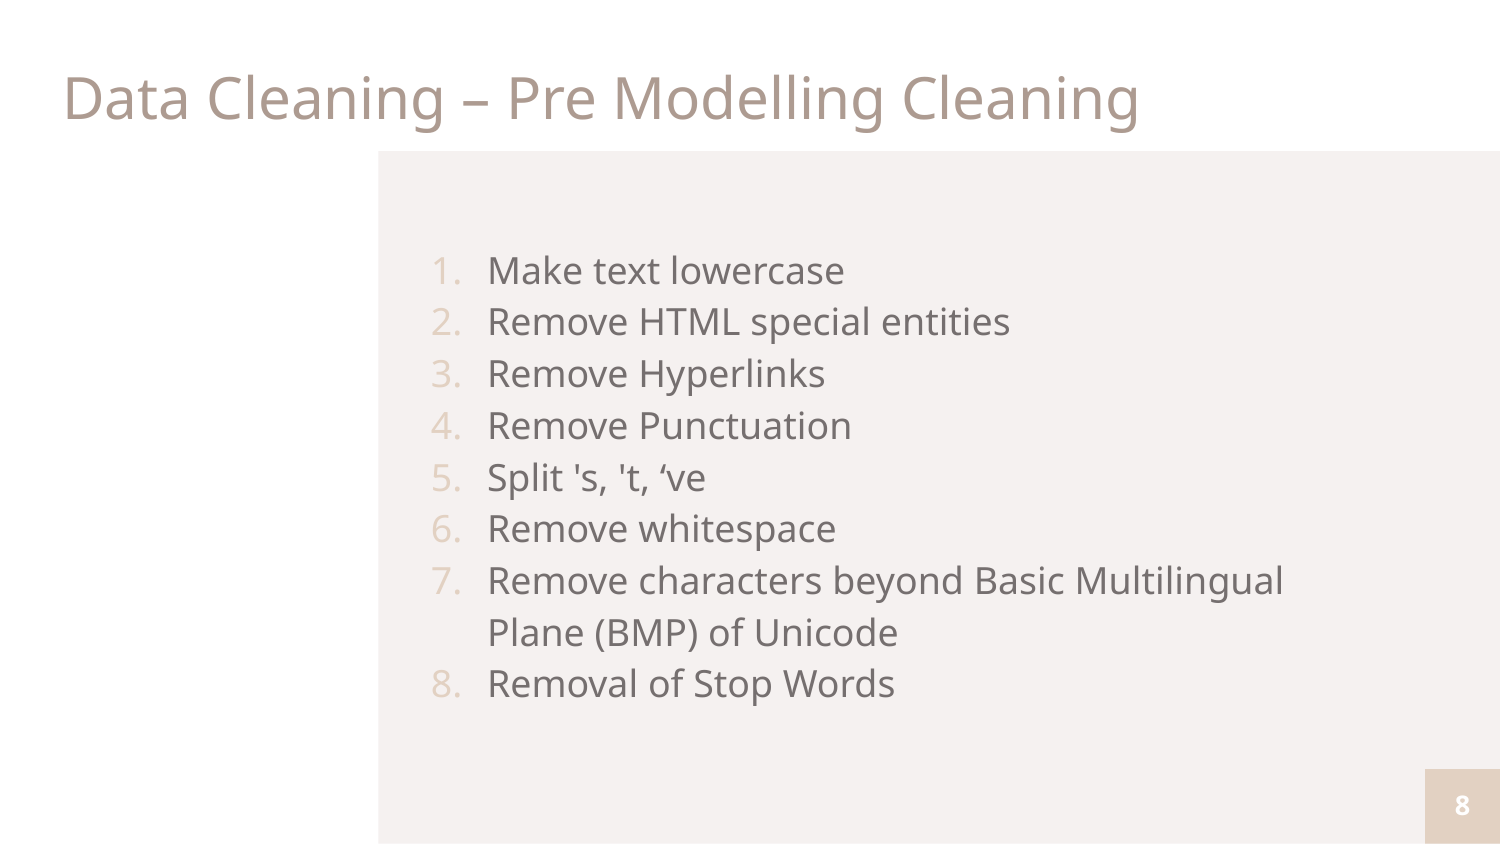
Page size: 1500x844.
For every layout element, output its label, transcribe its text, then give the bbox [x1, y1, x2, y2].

slide_number 8 [1425, 769, 1500, 844]
list Make text lowercase Remove HTML special entities Remove Hyperlinks Remove Punctuation Split 's, 't, ‘ve Remove whitespace Remove characters beyond Basic Multilingual Plane (BMP) of Unicode Removal of Stop Words [430, 239, 1369, 682]
title Data Cleaning – Pre Modelling Cleaning [62, 69, 1241, 153]
